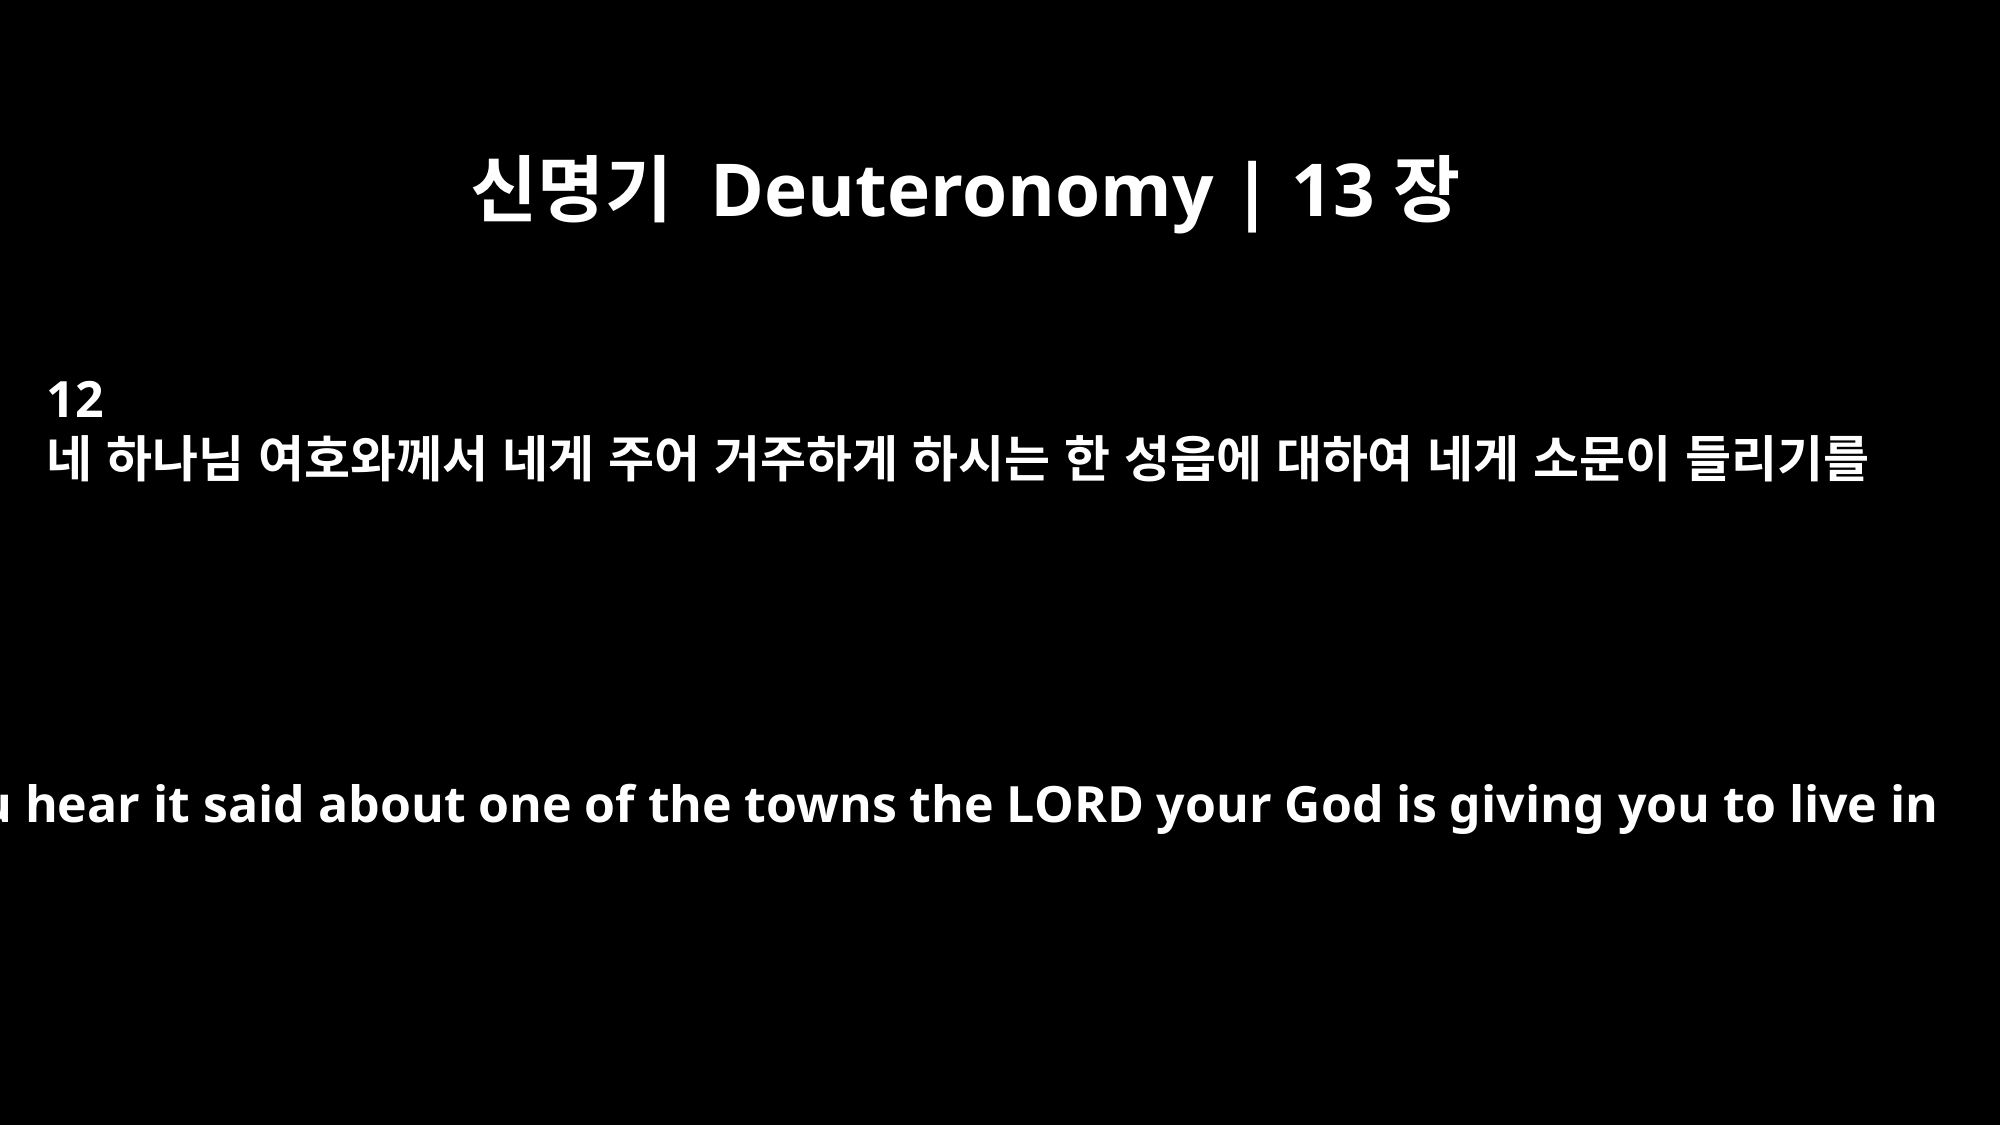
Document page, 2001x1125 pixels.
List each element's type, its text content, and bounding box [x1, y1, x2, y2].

text_box 12 네 하나님 여호와께서 네게 주어 거주하게 하시는 한 성읍에 대하여 네게 소문이 들리기를 [31, 359, 1886, 495]
text_box If you hear it said about one of the towns the LORD your God is giving you to live in [0, 764, 1955, 840]
text_box 신명기 Deuteronomy | 13장 [456, 136, 1476, 239]
